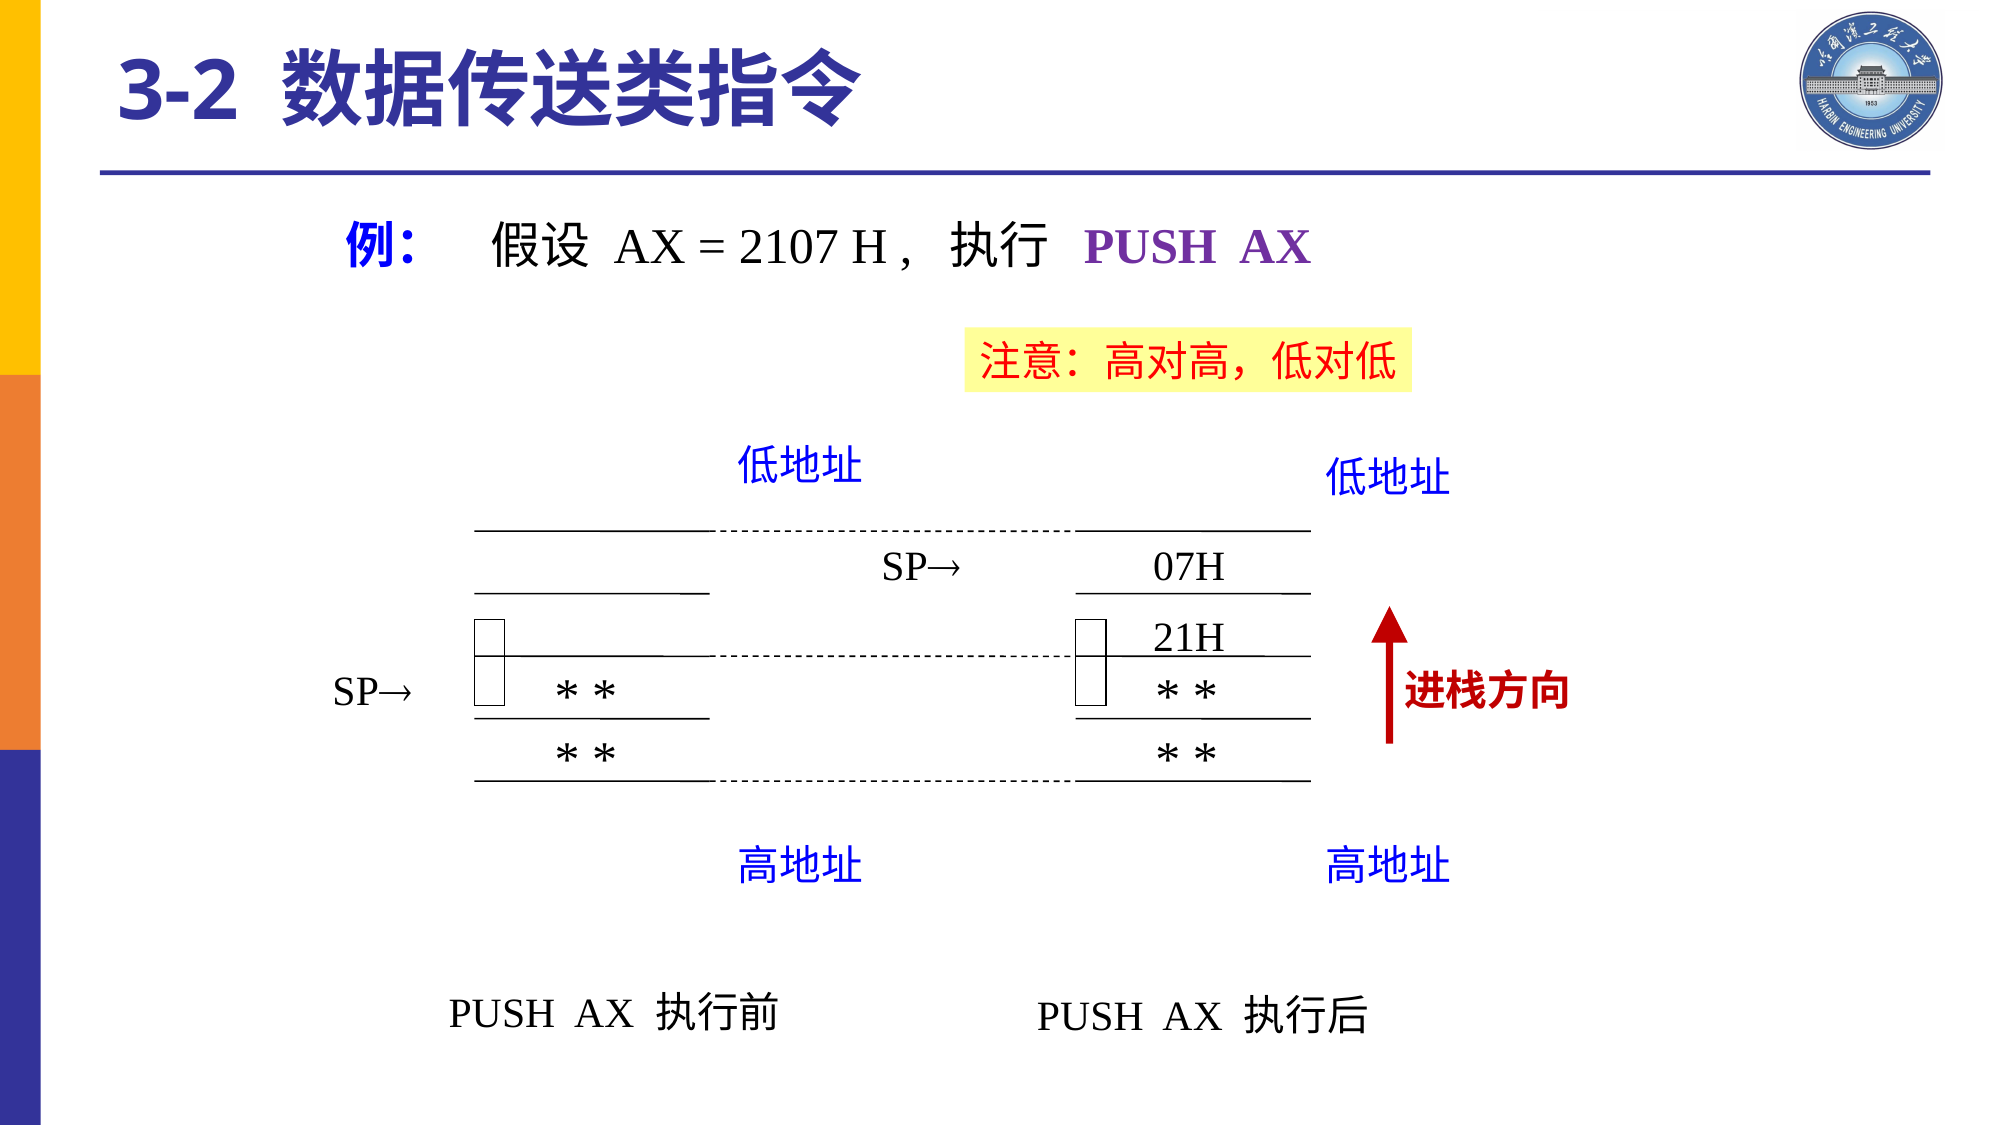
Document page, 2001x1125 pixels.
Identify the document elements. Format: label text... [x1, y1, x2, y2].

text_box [265, 206, 1691, 1125]
picture [1538, 9, 1979, 165]
text_box 3-2 数据传送类指令 [102, 27, 1590, 158]
